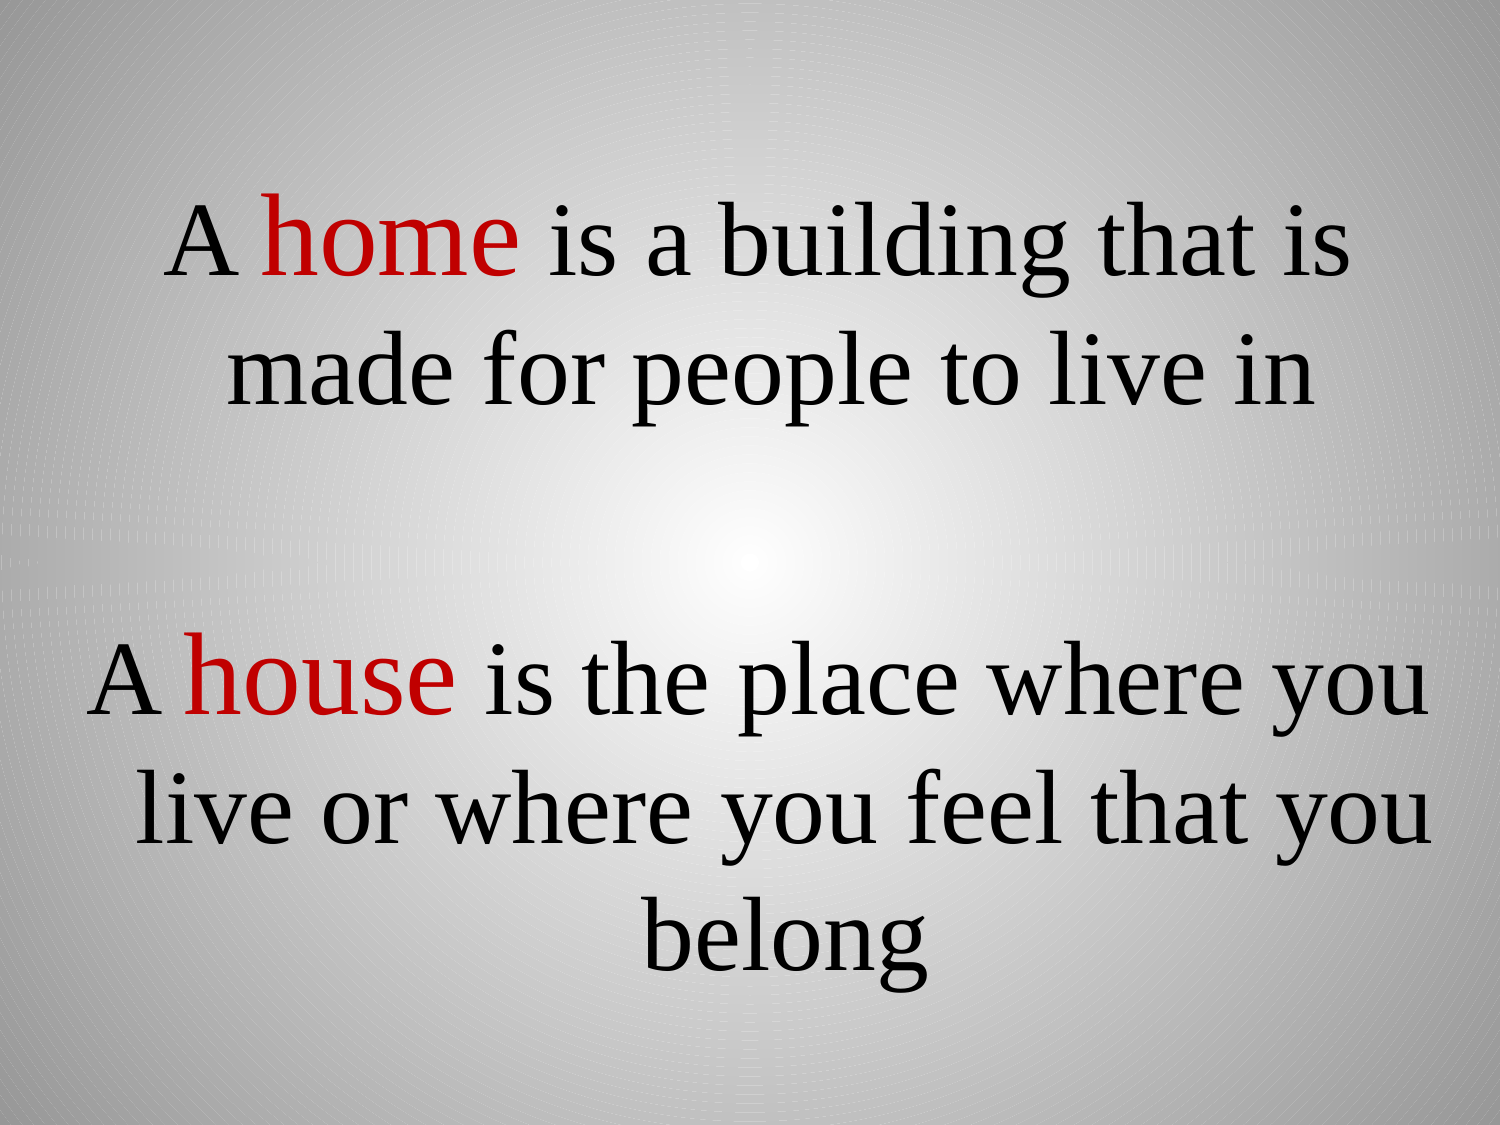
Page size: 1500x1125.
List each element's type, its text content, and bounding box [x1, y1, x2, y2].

list A home is a building that is made for people to live in A house is the place where you live or where you feel that you belong [46, 0, 1472, 1005]
